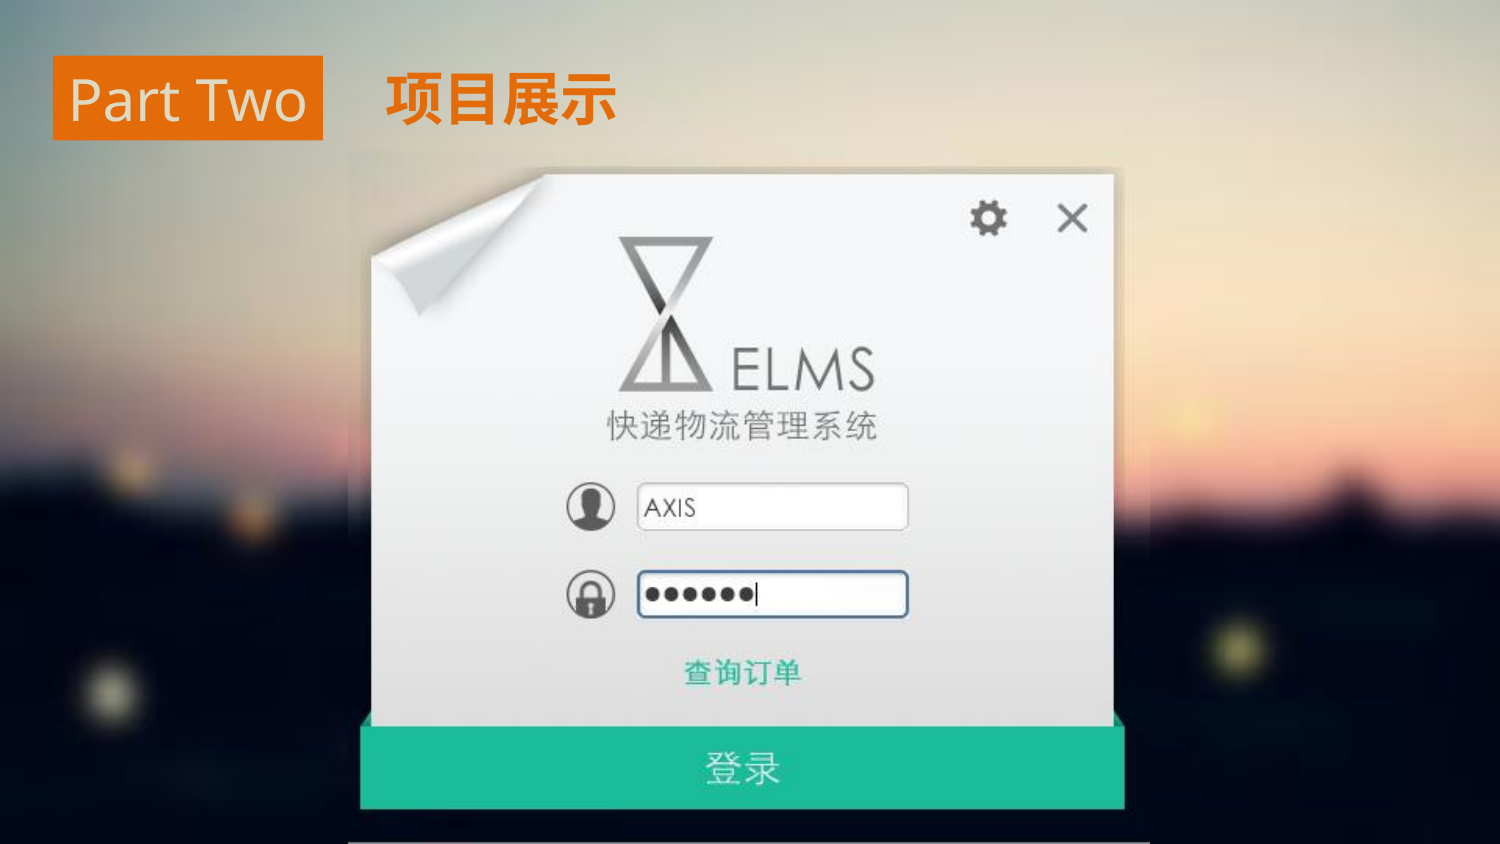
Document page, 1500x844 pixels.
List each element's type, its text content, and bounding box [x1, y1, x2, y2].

text_box 项目展示 [370, 55, 836, 140]
picture [0, 0, 1500, 844]
text_box Part Two [52, 55, 323, 141]
